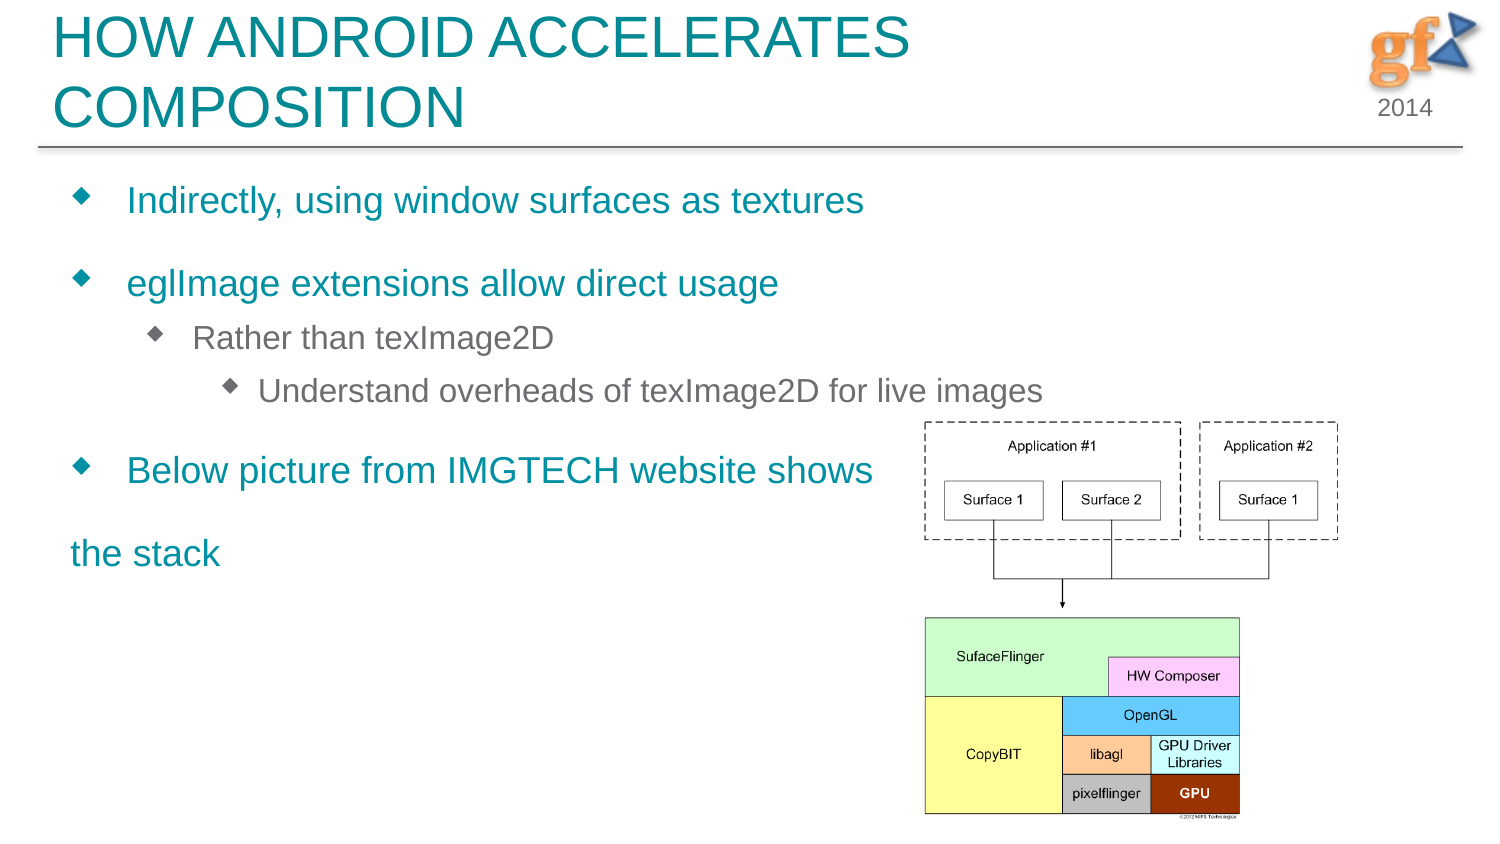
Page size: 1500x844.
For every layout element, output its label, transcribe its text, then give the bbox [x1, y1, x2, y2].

picture [924, 421, 1338, 821]
title How Android accelerates composition [37, 9, 1300, 147]
list Indirectly, using window surfaces as textures eglImage extensions allow direct usage Rather than texImage2D Understand overheads of texImage2D for live images Below picture from IMGTECH website shows the stack [55, 168, 1444, 547]
picture [1362, 9, 1488, 99]
